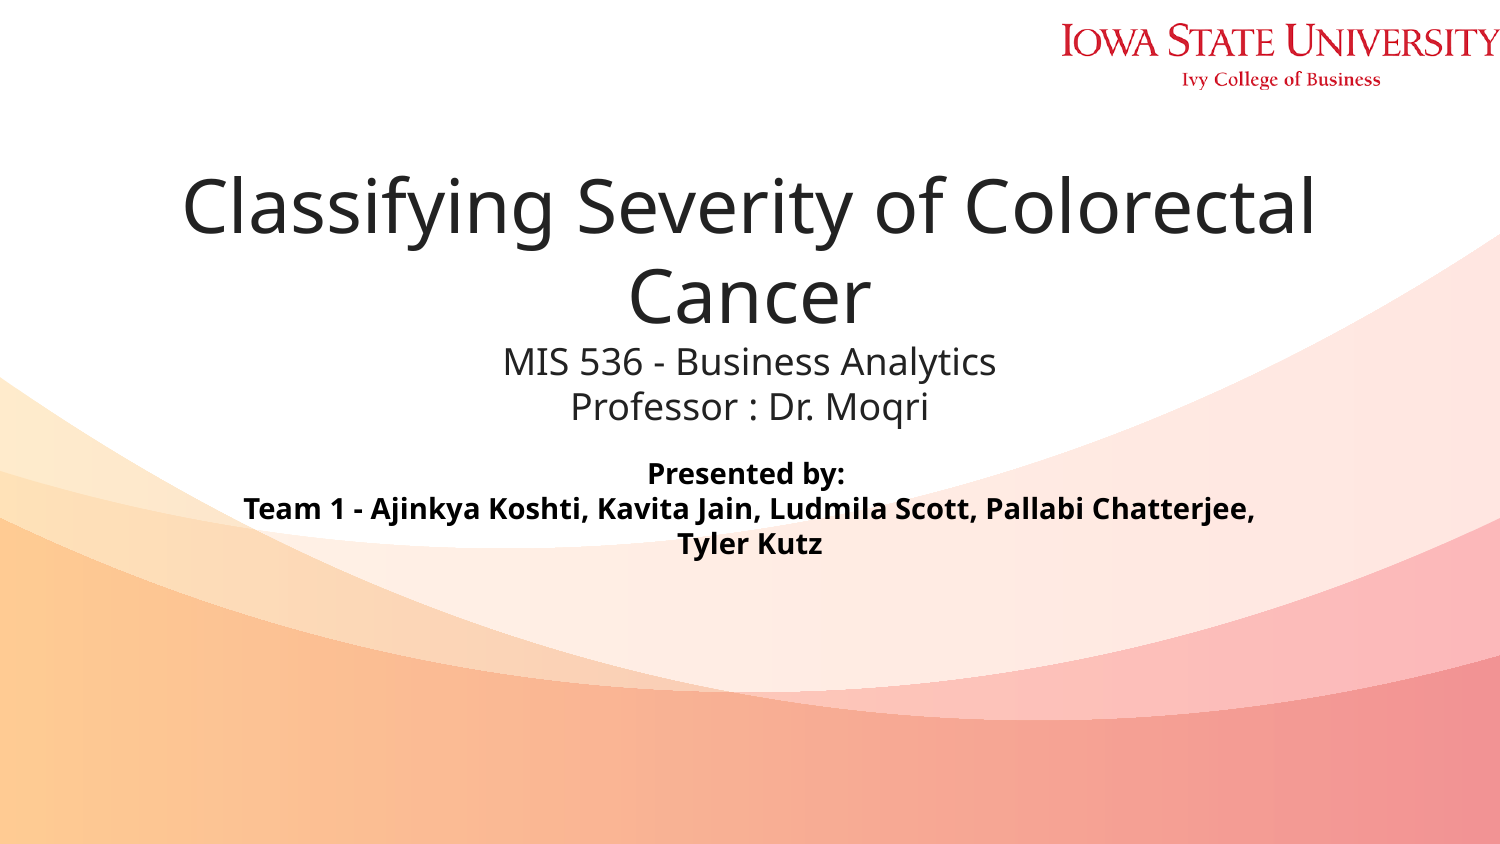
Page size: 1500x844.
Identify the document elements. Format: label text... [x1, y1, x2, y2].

title Classifying Severity of Colorectal Cancer MIS 536 - Business Analytics Professor : Dr. Moqri [169, 158, 1331, 349]
picture [1061, 23, 1500, 91]
text_box Presented by: Team 1 - Ajinkya Koshti, Kavita Jain, Ludmila Scott, Pallabi Chatterjee, Tyler Kutz [191, 440, 1309, 537]
